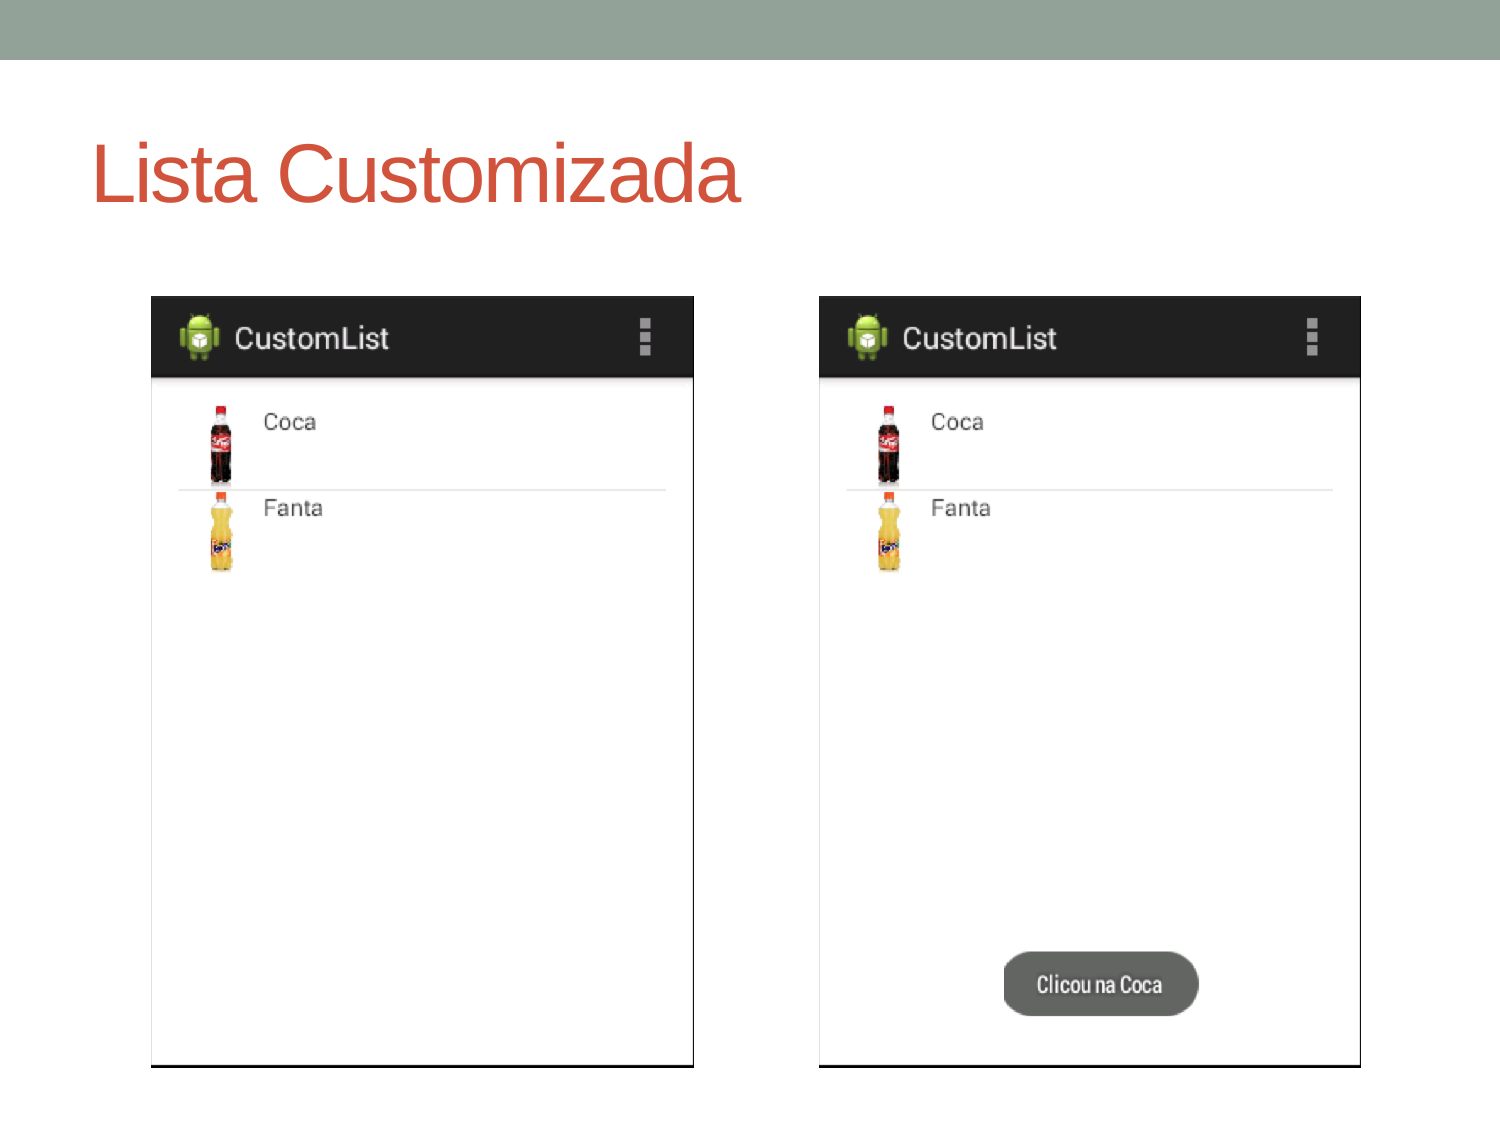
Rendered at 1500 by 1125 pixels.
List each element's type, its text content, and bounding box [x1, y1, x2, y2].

title Lista Customizada [75, 87, 1425, 250]
picture [151, 295, 694, 1068]
picture [818, 295, 1362, 1068]
